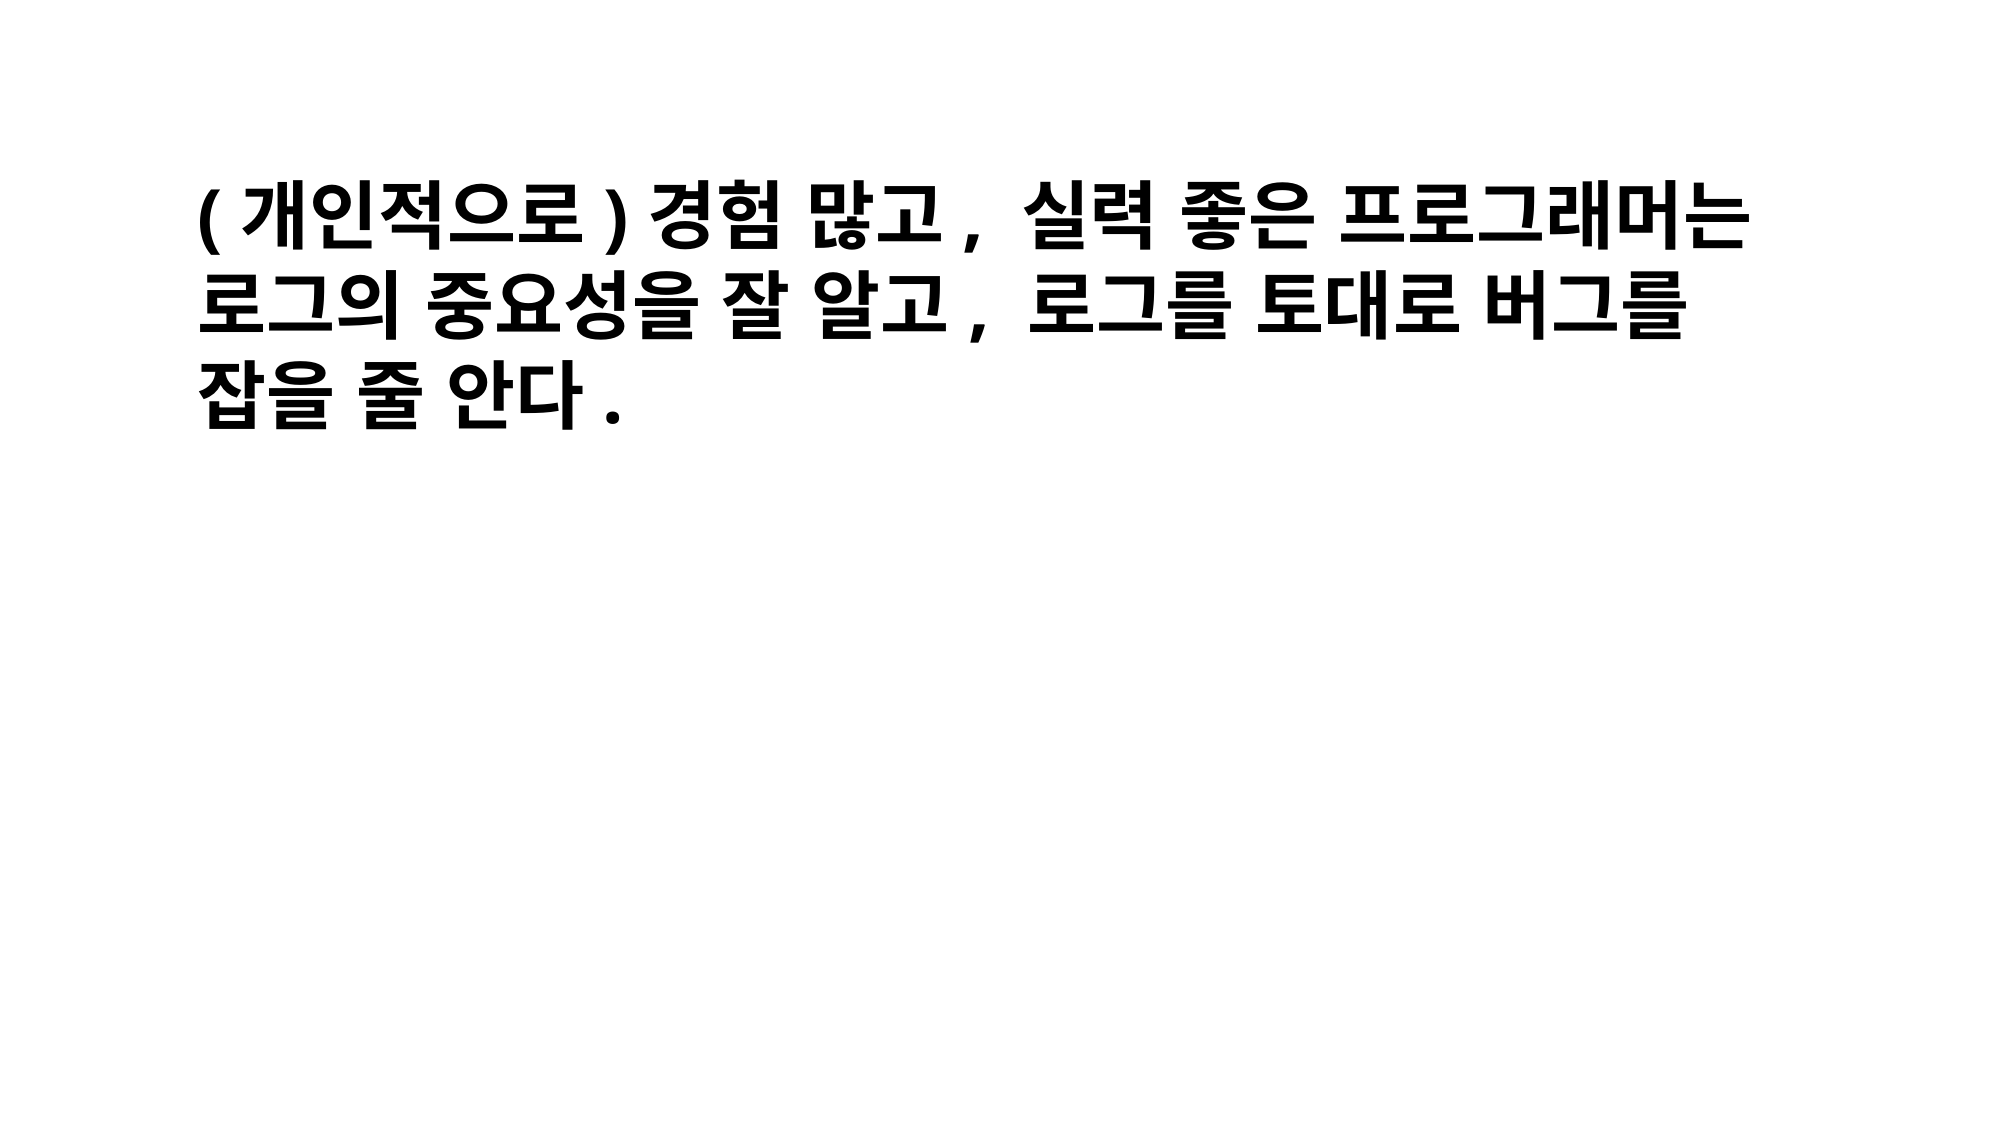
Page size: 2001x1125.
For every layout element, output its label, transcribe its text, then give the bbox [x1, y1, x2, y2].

text_box (개인적으로)경험 많고, 실력 좋은 프로그래머는 로그의 중요성을 잘 알고, 로그를 토대로 버그를 잡을 줄 안다. [182, 160, 1809, 446]
